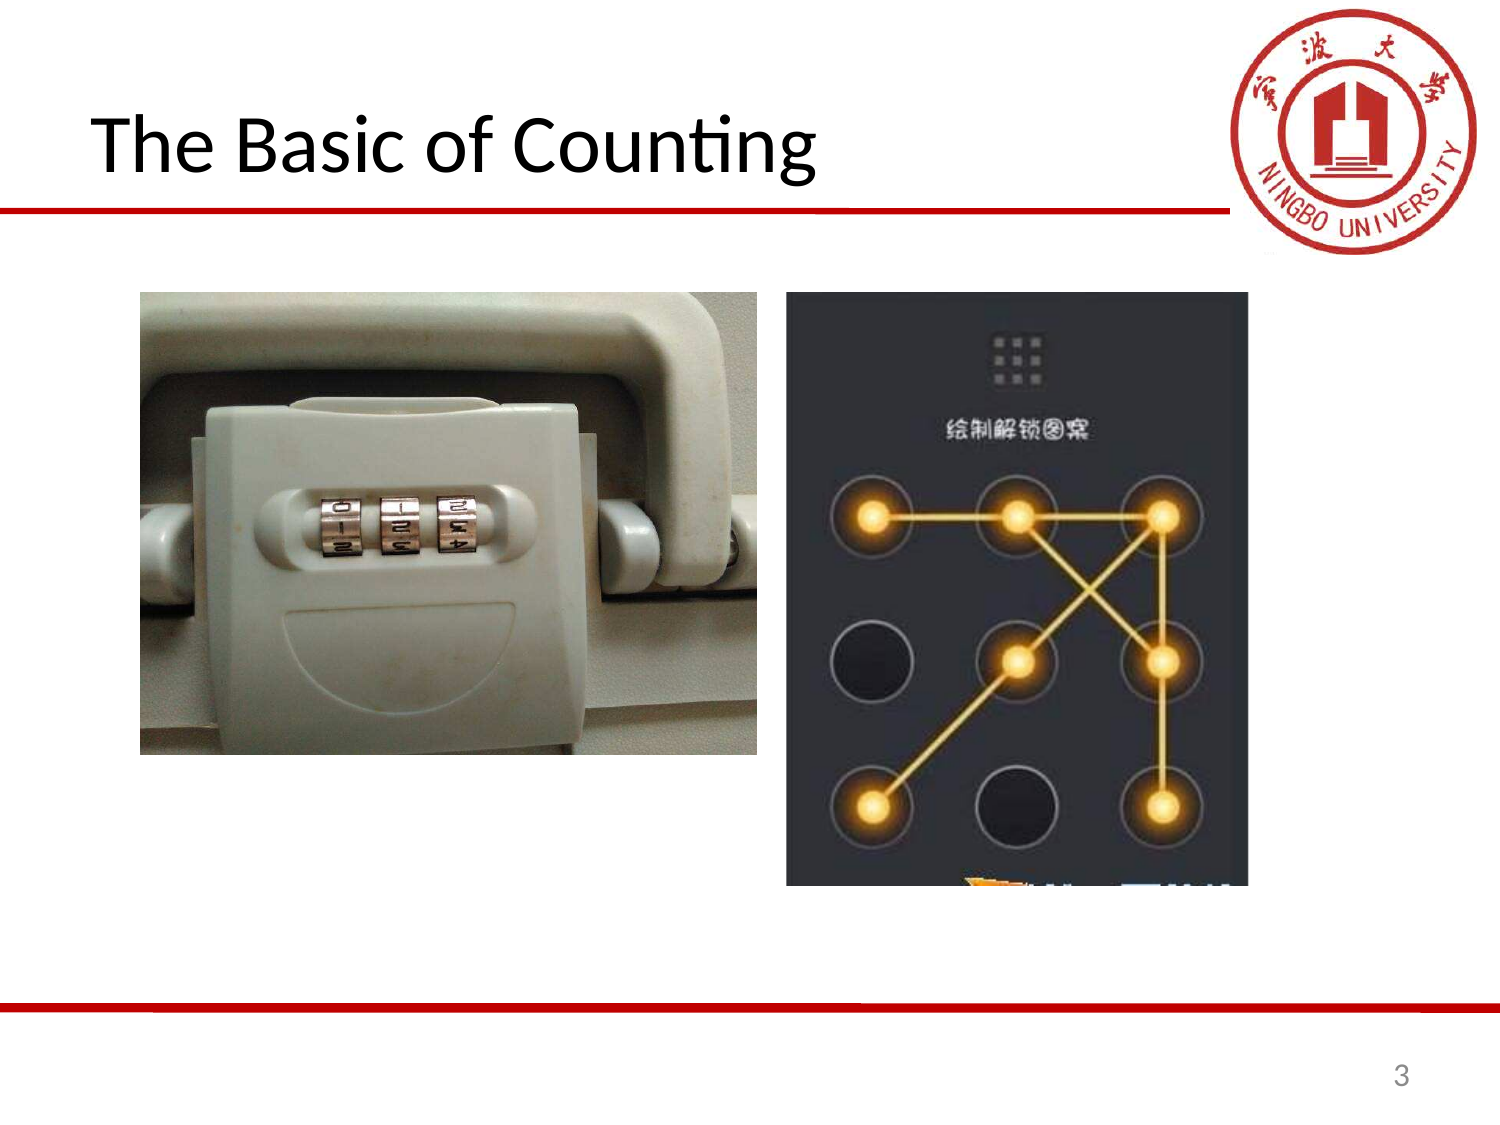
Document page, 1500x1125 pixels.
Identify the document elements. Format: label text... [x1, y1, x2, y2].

picture [1230, 8, 1477, 255]
picture [140, 292, 757, 756]
picture [784, 292, 1250, 886]
title The Basic of Counting [75, 45, 1425, 233]
slide_number 3 [1074, 1042, 1425, 1103]
